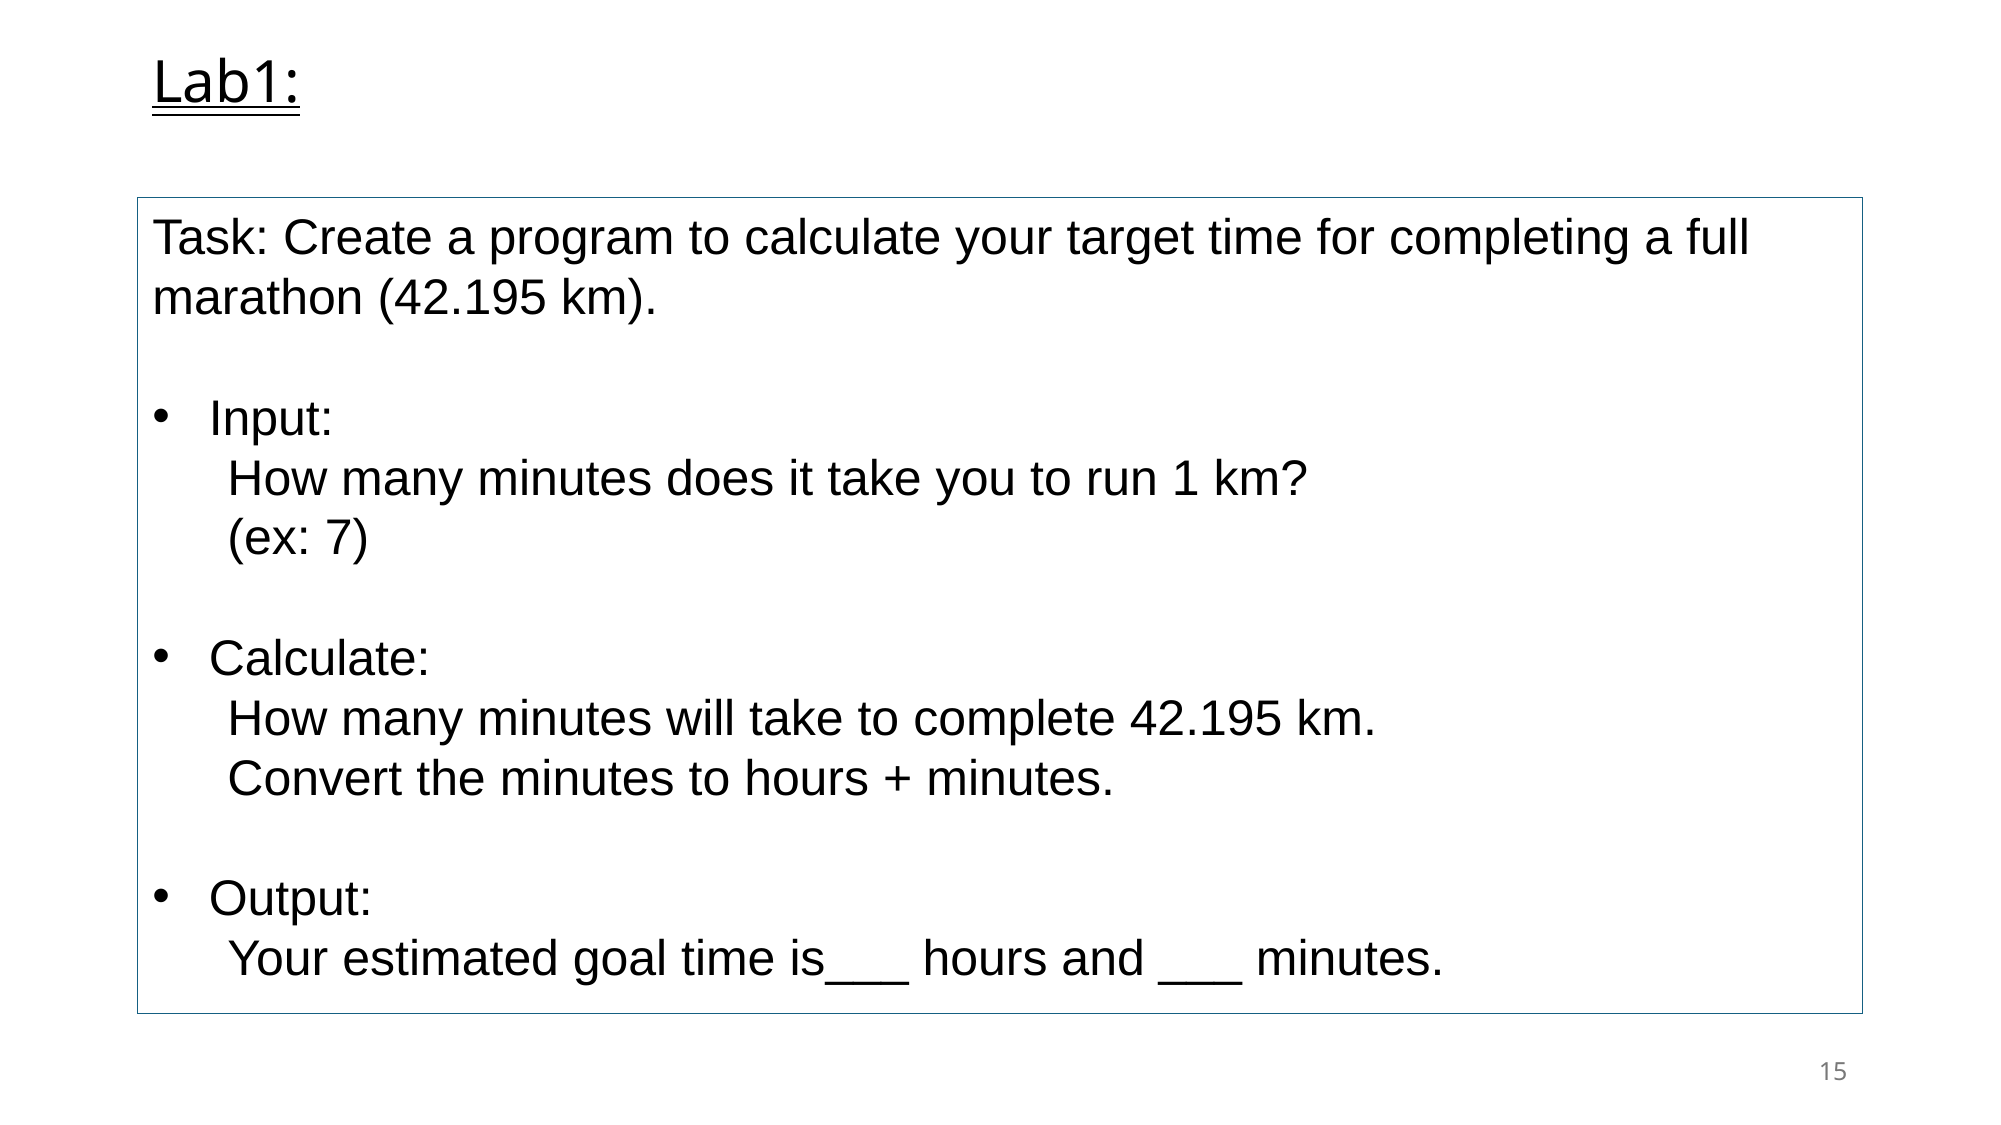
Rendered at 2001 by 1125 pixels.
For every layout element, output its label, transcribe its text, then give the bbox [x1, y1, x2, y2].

slide_number 15 [1412, 1042, 1863, 1103]
title Lab1: [137, 59, 1863, 177]
list Task: Create a program to calculate your target time for completing a full marathon (42.195 km). Input: How many minutes does it take you to run 1 km? (ex: 7) Calculate: How many minutes will take to complete 42.195 km. Convert the minutes to hours + minutes. Output: Your estimated goal time is___ hours and ___ minutes. [137, 197, 1863, 1014]
